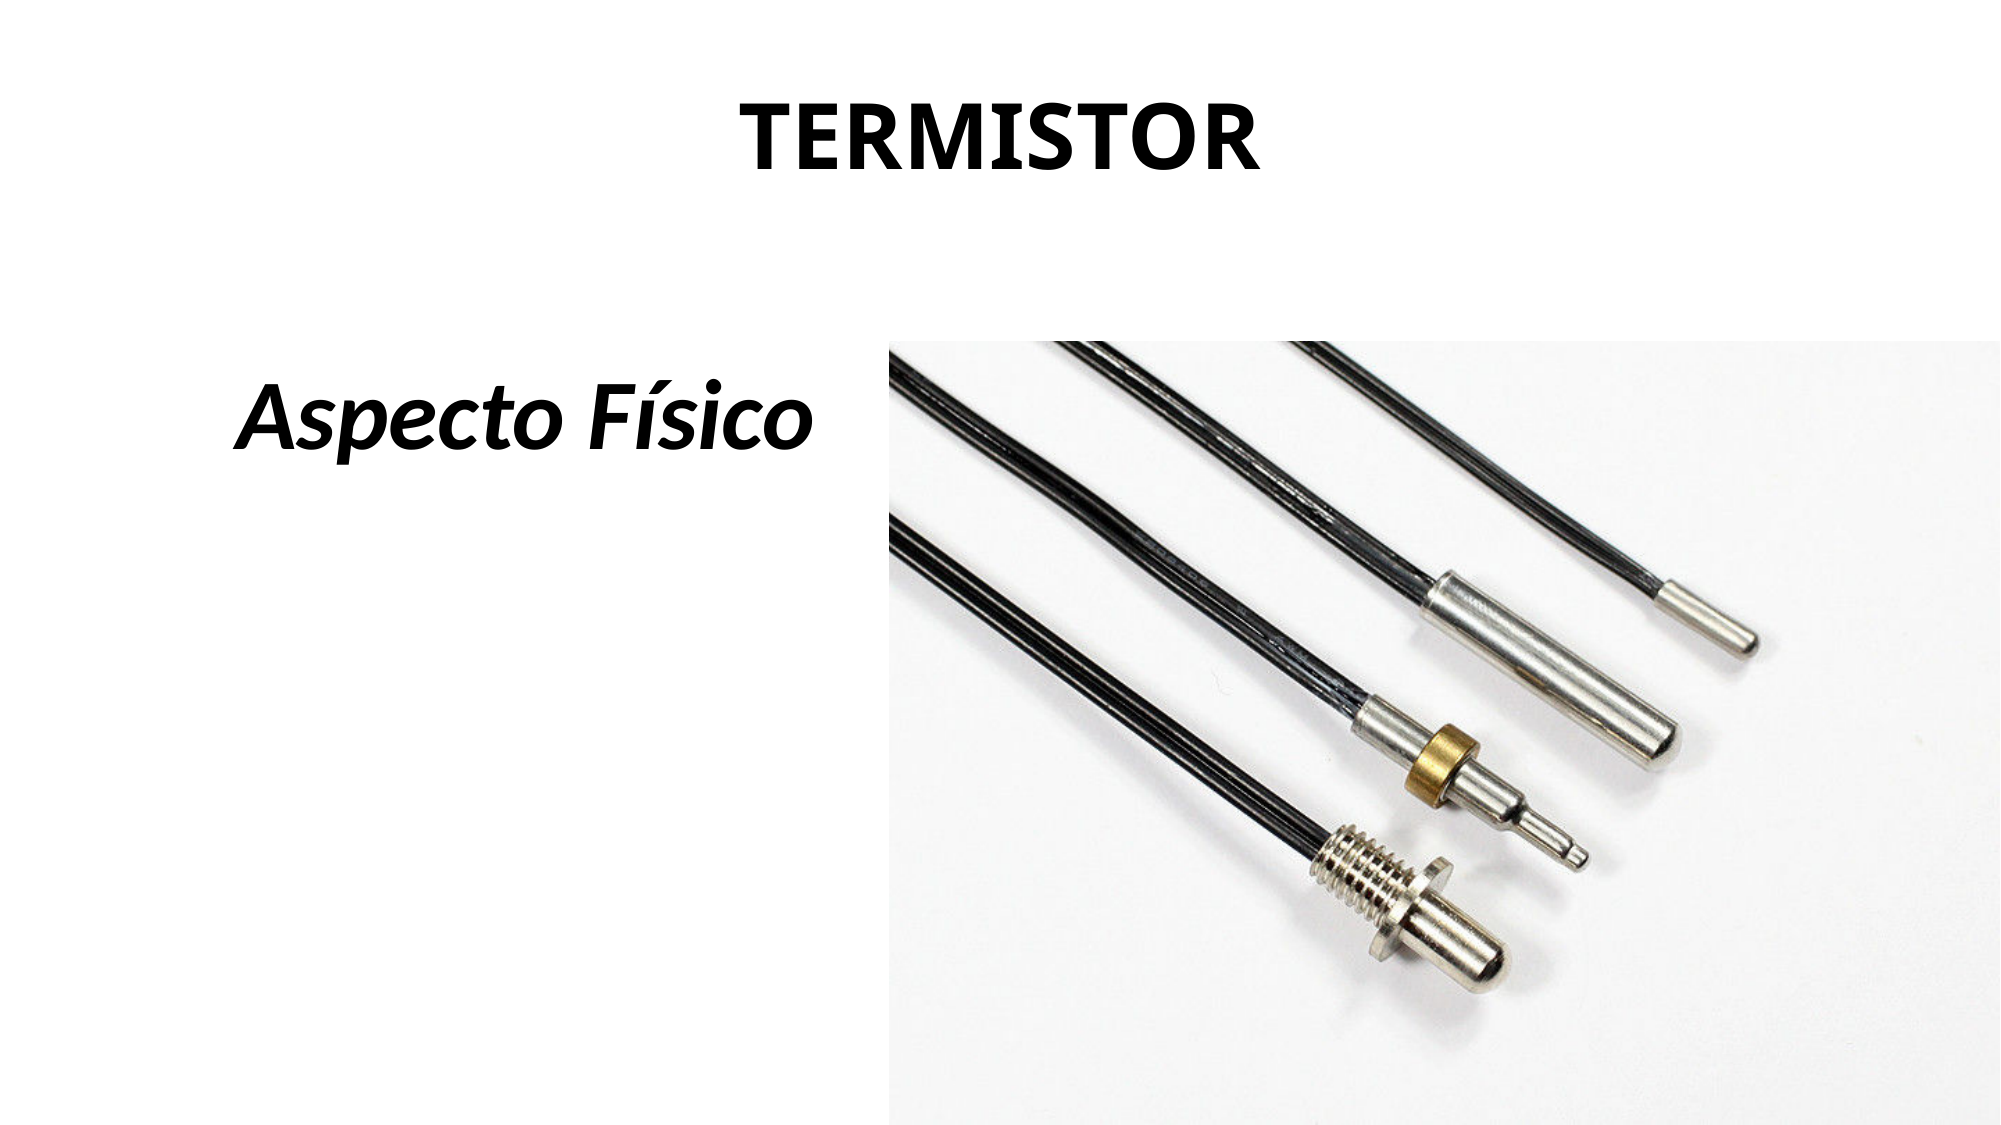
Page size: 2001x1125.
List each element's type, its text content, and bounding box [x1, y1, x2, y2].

picture [889, 341, 2000, 1125]
title TERMISTOR [137, 59, 1863, 219]
text_box Aspecto Físico [221, 341, 855, 477]
